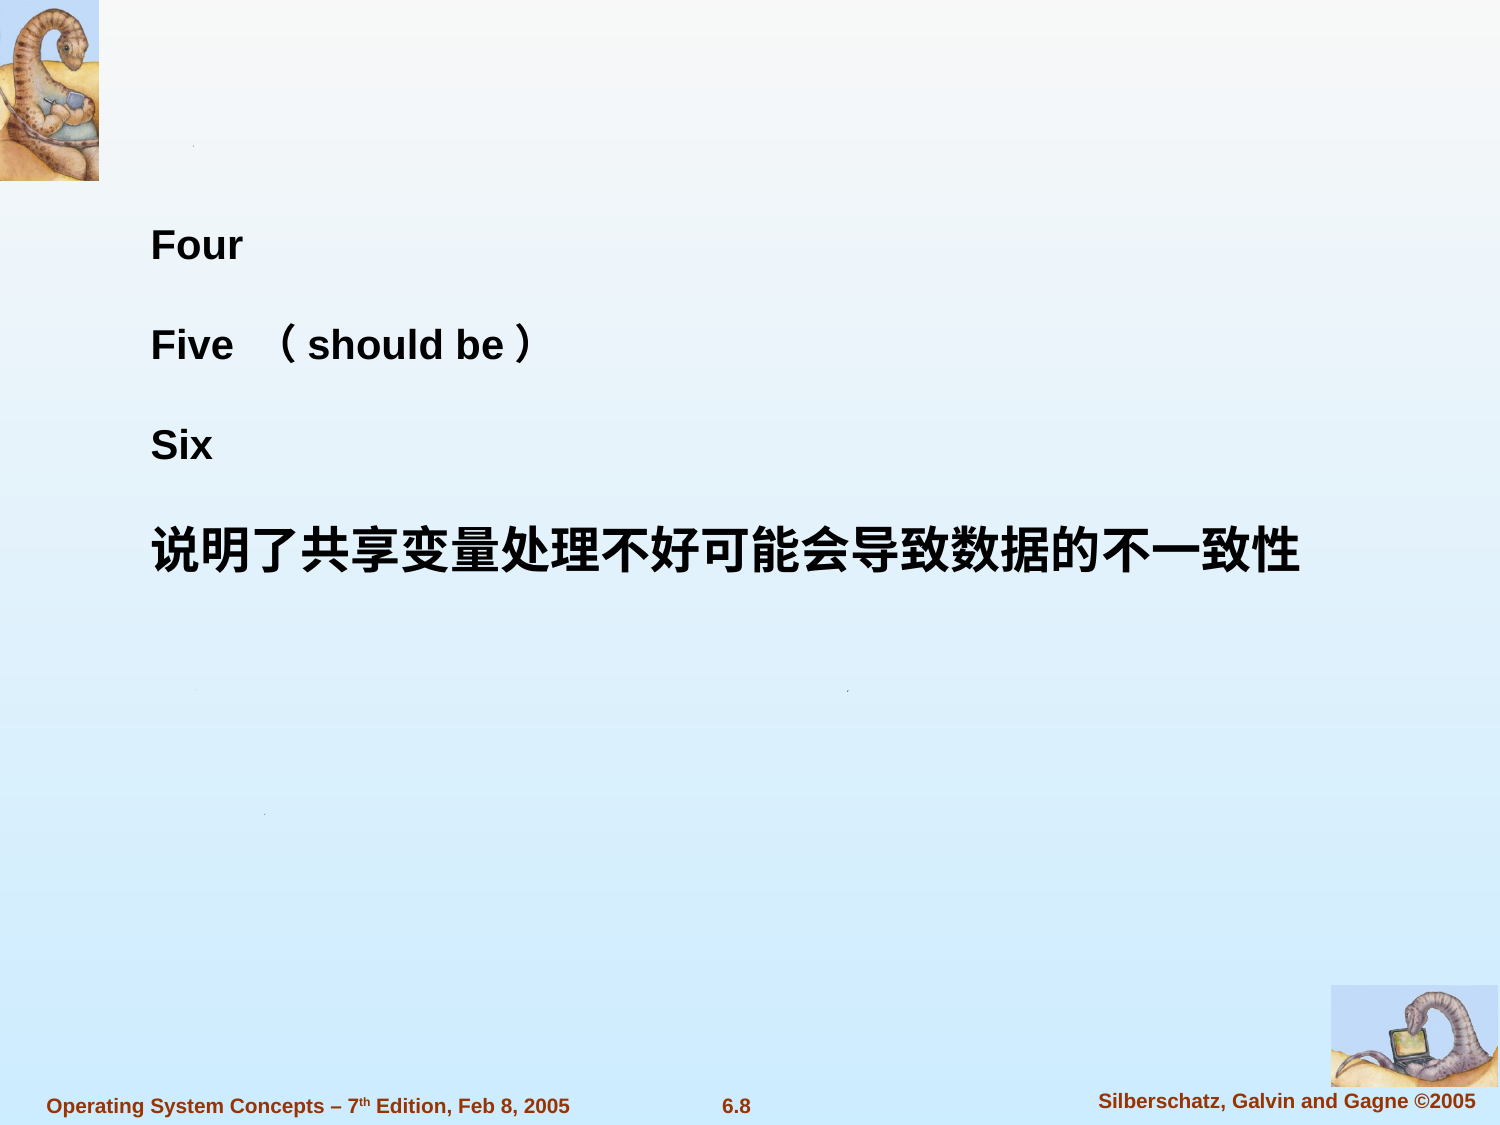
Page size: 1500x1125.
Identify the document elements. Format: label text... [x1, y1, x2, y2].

picture [0, 0, 99, 181]
list Four Five （should be） Six 说明了共享变量处理不好可能会导致数据的不一致性 [135, 210, 1342, 946]
picture [1331, 985, 1498, 1087]
